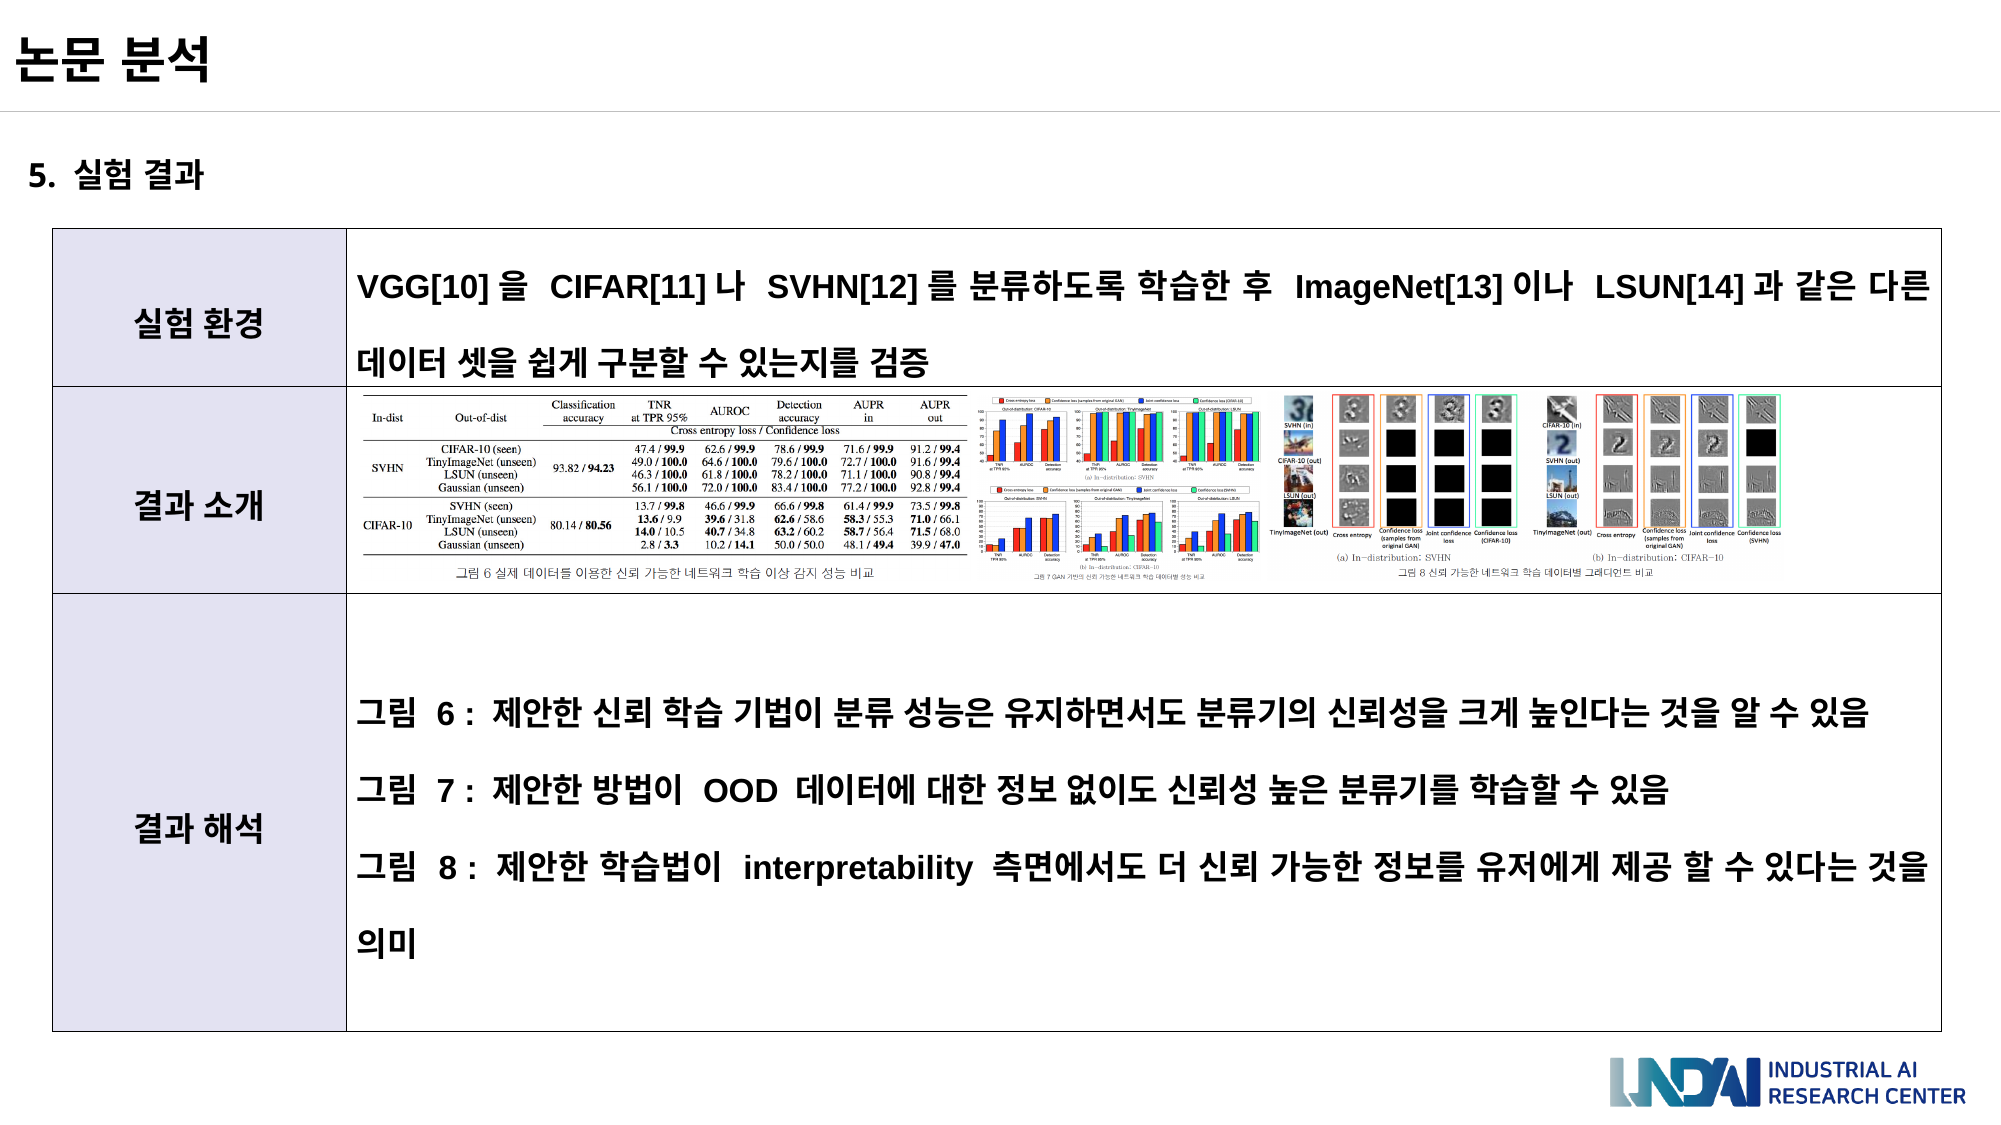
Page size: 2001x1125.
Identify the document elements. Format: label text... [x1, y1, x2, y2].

table_header VGG[10]을 CIFAR[11]나 SVHN[12]를 분류하도록 학습한 후 ImageNet[13]이나 LSUN[14]과 같은 다른 데이터 셋을 쉽게 구분할 수 있는지를 검증 [347, 229, 1941, 386]
picture [1267, 391, 1784, 581]
picture [1600, 1045, 1975, 1115]
picture [360, 391, 971, 581]
table_cell 그림 6 : 제안한 신뢰 학습 기법이 분류 성능은 유지하면서도 분류기의 신뢰성을 크게 높인다는 것을 알 수 있음 그림 7 : 제안한 방법이 OOD 데이터에 대한 정보 없이도 신뢰성 높은 분류기를 학습할 수 있음 그림 8 : 제안한 학습법이 interpretability 측면에서도 더 신뢰 가능한 정보를 유저에게 제공 할 수 있다는 것을 의미 [347, 594, 1941, 1031]
table_header 실험 환경 [53, 229, 346, 386]
text_box 논문 분석 [0, 21, 1926, 97]
table_cell [347, 387, 1941, 593]
picture [977, 395, 1261, 581]
text_box 5. 실험 결과 [13, 126, 1942, 261]
table_cell 결과 해석 [53, 594, 346, 1031]
table_cell 결과 소개 [53, 387, 346, 593]
